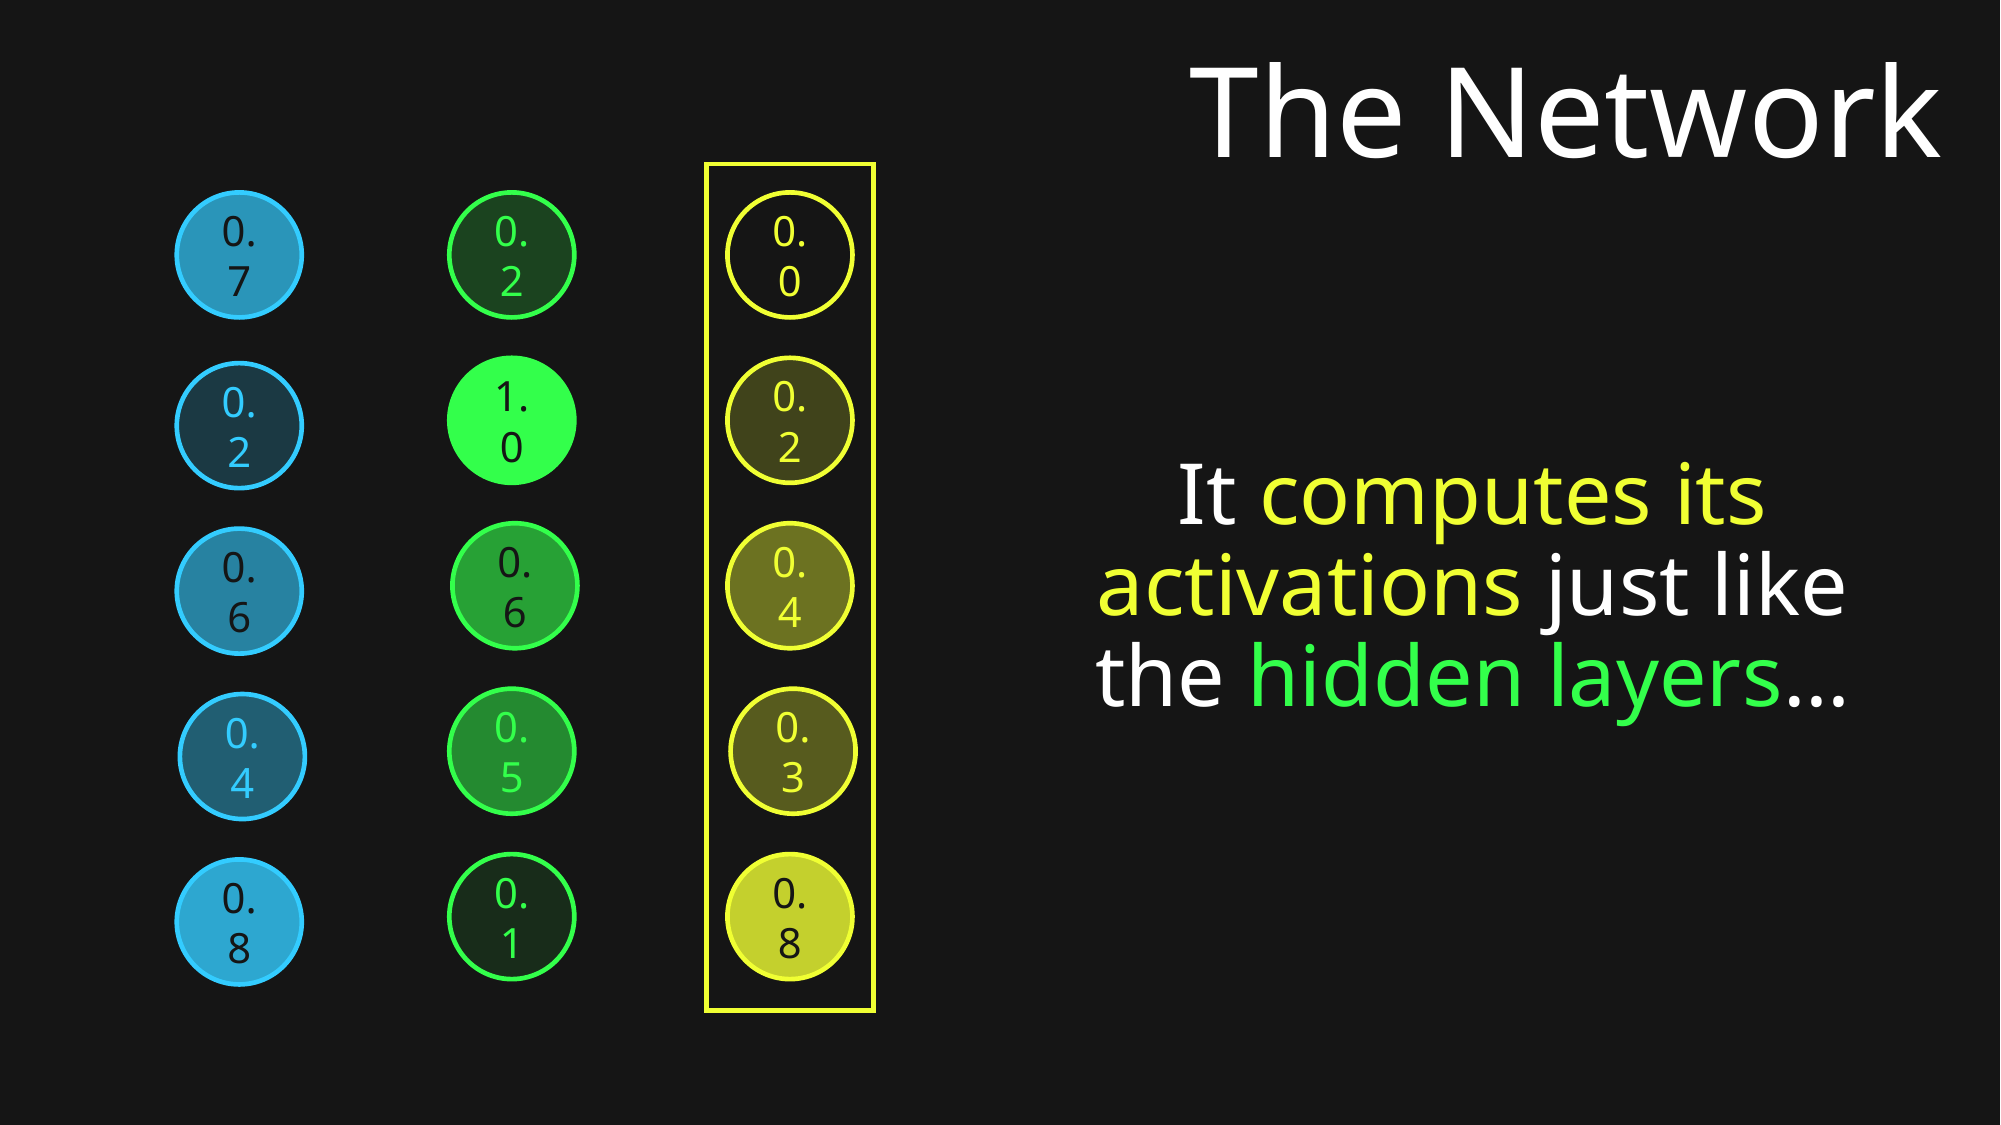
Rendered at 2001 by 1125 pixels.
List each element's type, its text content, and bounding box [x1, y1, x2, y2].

text_box [706, 163, 875, 1012]
text_box It computes its activations just like the hidden layers… [1078, 413, 1868, 733]
title The Network [1062, 21, 1958, 193]
text_box 0.2 [448, 191, 576, 319]
text_box 0.8 [175, 858, 303, 986]
text_box 0.7 [175, 191, 303, 319]
text_box 0.2 [175, 362, 303, 490]
text_box 0.1 [448, 853, 576, 981]
text_box 0.6 [451, 522, 579, 650]
text_box 0.5 [448, 687, 576, 815]
text_box 0.4 [178, 692, 306, 821]
text_box 1.0 [448, 356, 576, 484]
text_box 0.6 [175, 527, 303, 655]
